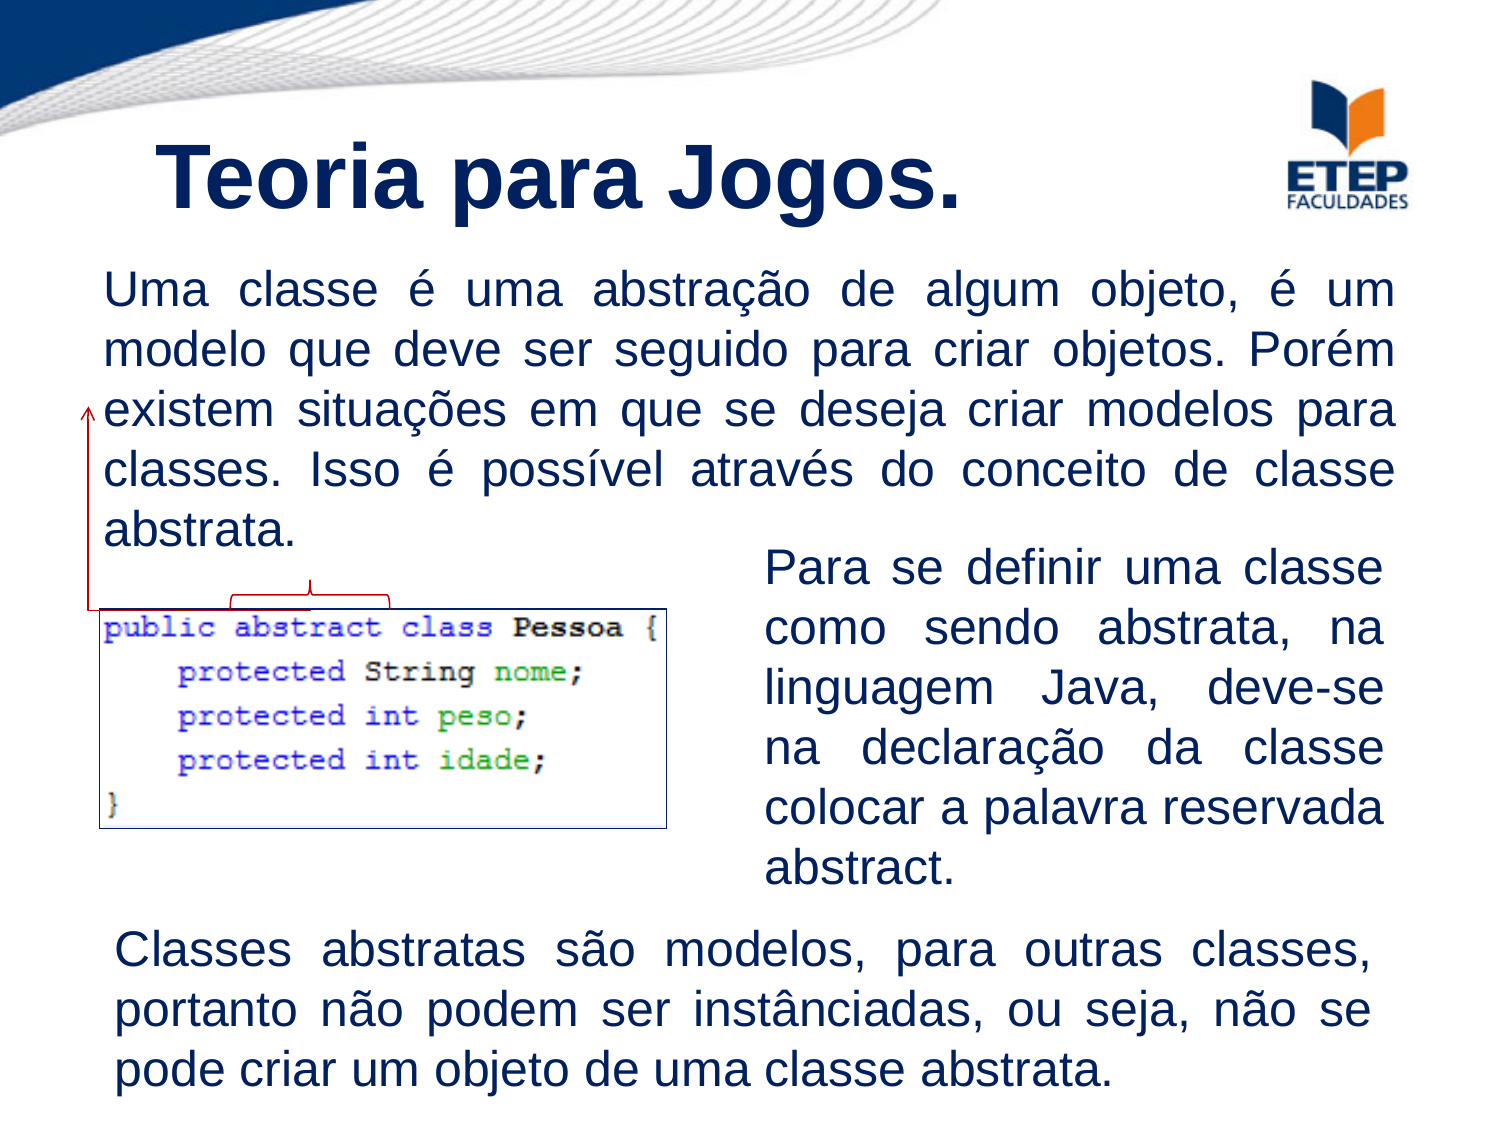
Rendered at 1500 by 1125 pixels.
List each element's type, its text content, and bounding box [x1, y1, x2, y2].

picture [0, 0, 1500, 1125]
text_box Classes abstratas são modelos, para outras classes, portanto não podem ser instânciadas, ou seja, não se pode criar um objeto de uma classe abstrata. [100, 908, 1388, 1104]
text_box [112, 383, 286, 605]
text_box Para se definir uma classe como sendo abstrata, na linguagem Java, deve-se na declaração da classe colocar a palavra reservada abstract. [749, 527, 1400, 902]
text_box Uma classe é uma abstração de algum objeto, é um modelo que deve ser seguido para criar objetos. Porém existem situações em que se deseja criar modelos para classes. Isso é possível através do conceito de classe abstrata. [88, 248, 1412, 564]
text_box [291, 579, 391, 608]
text_box Teoria para Jogos. [140, 109, 1282, 235]
